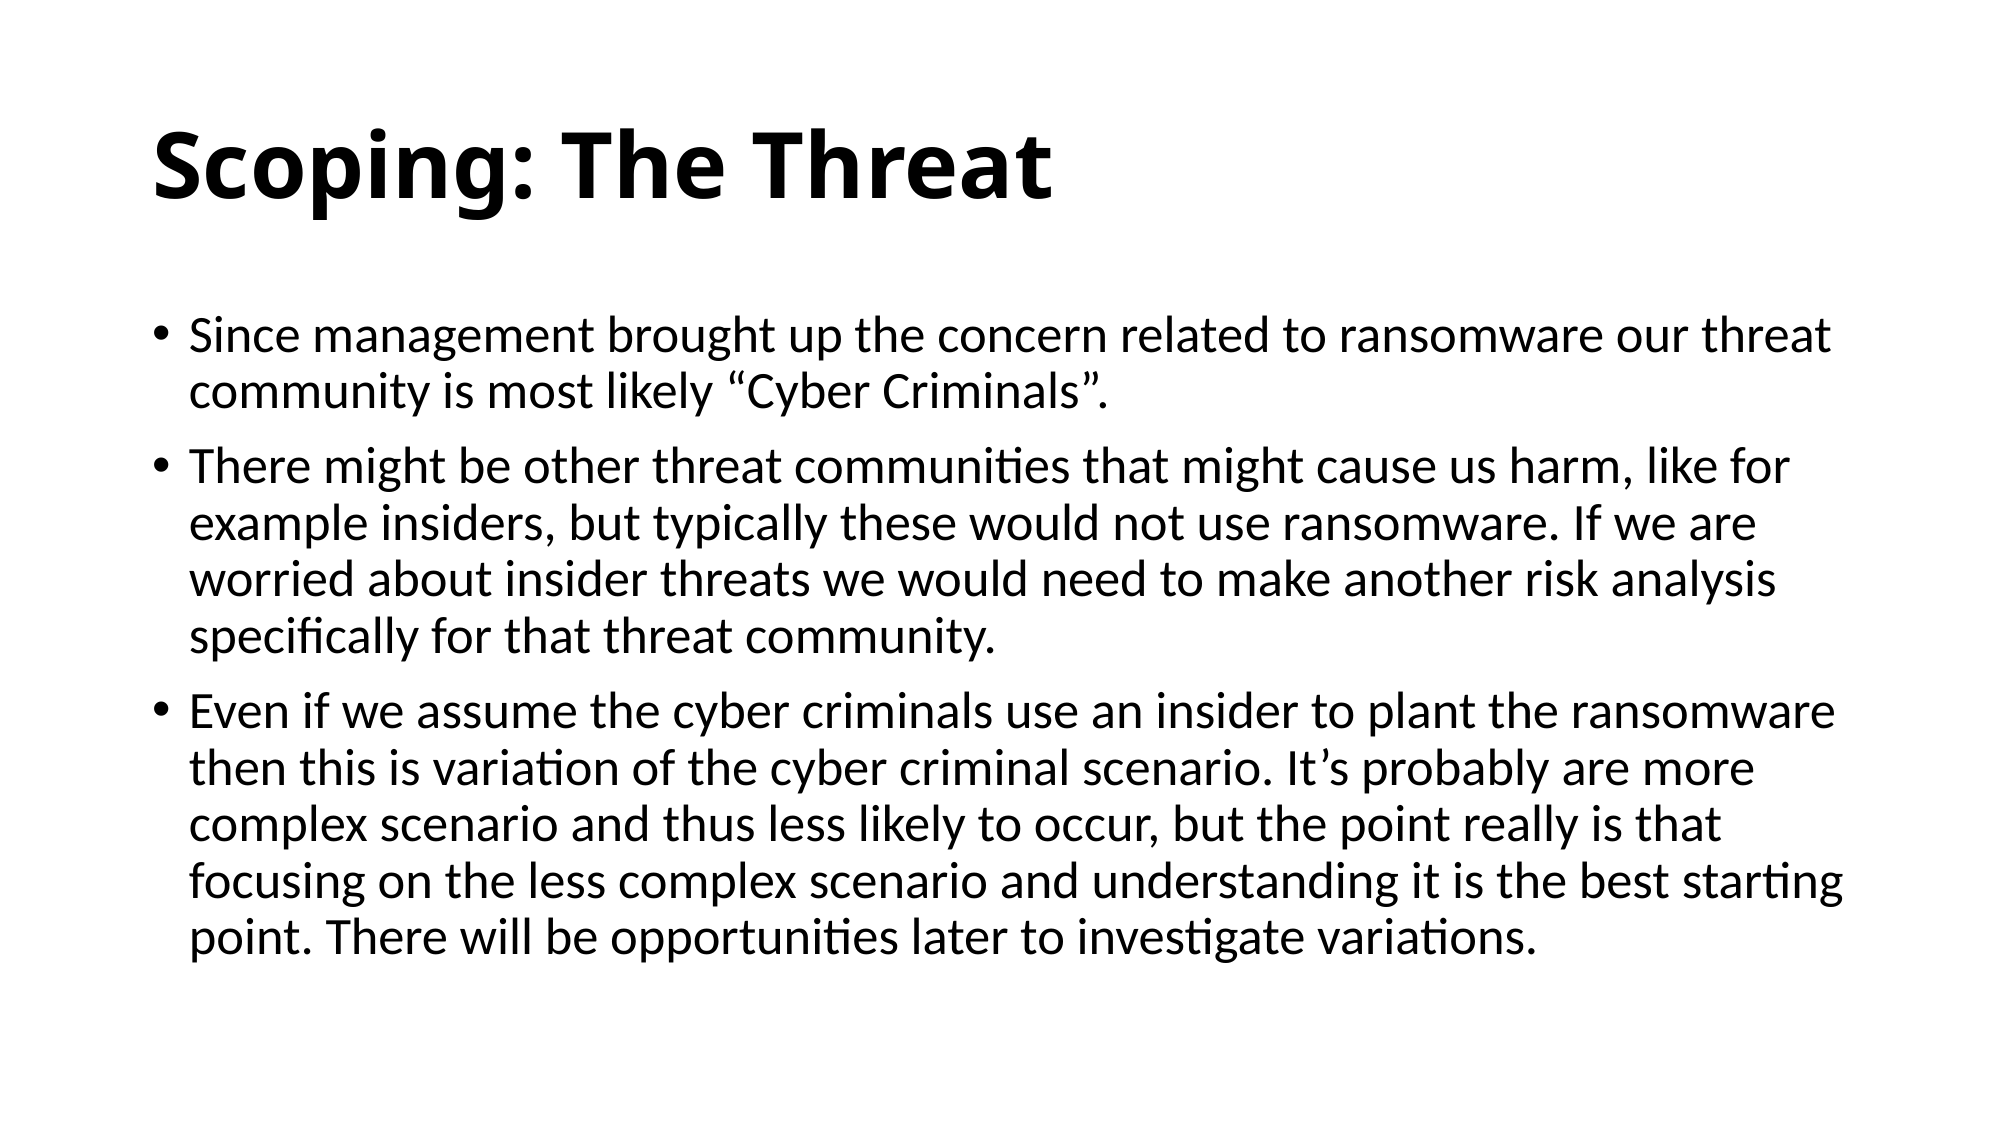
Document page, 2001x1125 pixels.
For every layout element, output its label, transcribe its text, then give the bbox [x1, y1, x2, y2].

title Scoping: The Threat [137, 59, 1863, 278]
list Since management brought up the concern related to ransomware our threat community is most likely “Cyber Criminals”. There might be other threat communities that might cause us harm, like for example insiders, but typically these would not use ransomware. If we are worried about insider threats we would need to make another risk analysis specifically for that threat community. Even if we assume the cyber criminals use an insider to plant the ransomware then this is variation of the cyber criminal scenario. It’s probably are more complex scenario and thus less likely to occur, but the point really is that focusing on the less complex scenario and understanding it is the best starting point. There will be opportunities later to investigate variations. [137, 299, 1863, 1014]
